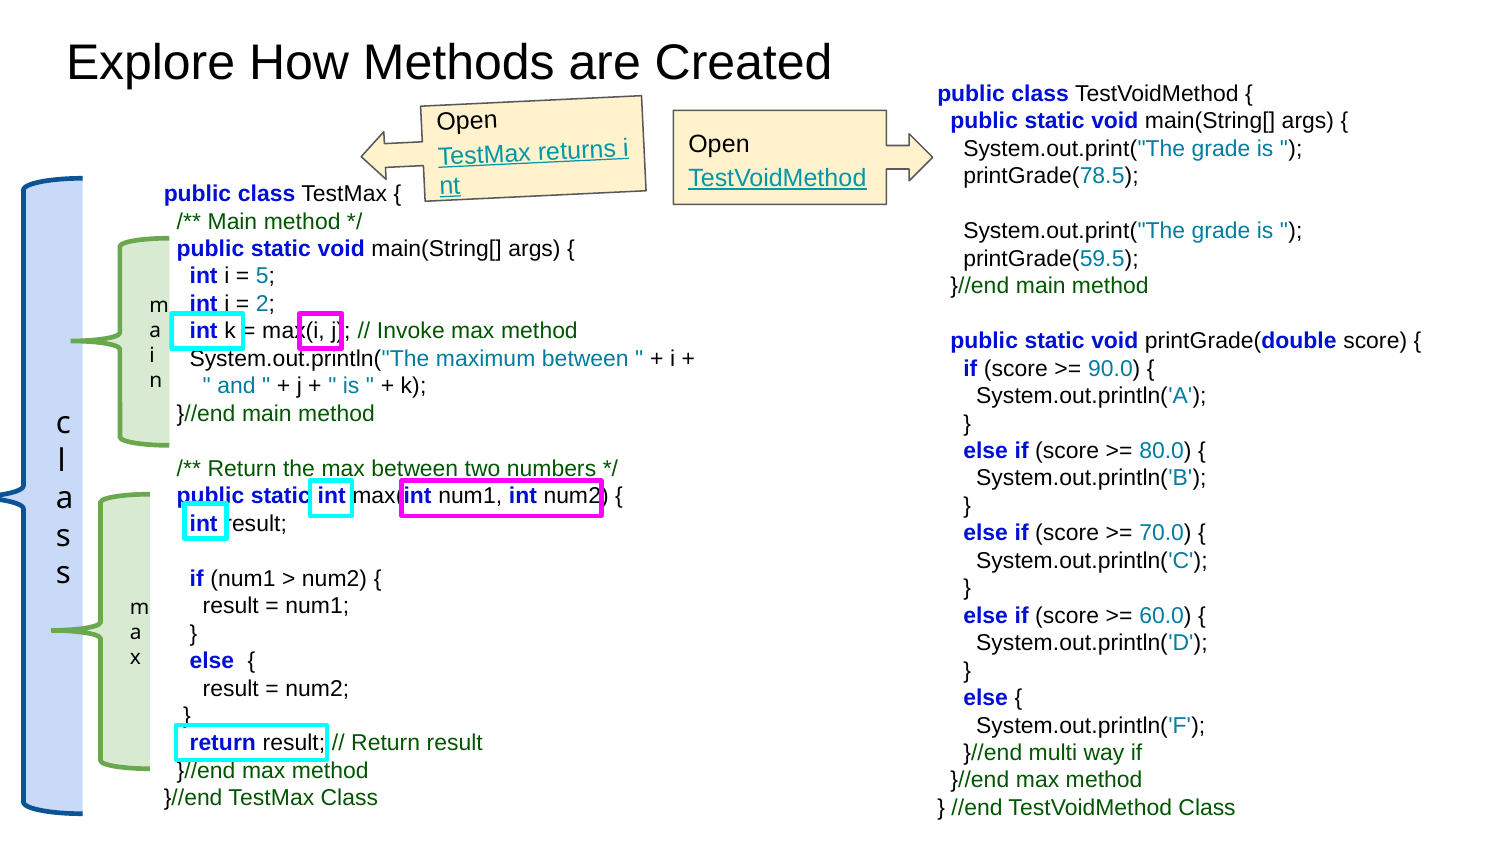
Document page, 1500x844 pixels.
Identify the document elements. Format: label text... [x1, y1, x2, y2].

text_box public class TestVoidMethod { public static void main(String[] args) { System.out.print("The grade is "); printGrade(78.5); System.out.print("The grade is "); printGrade(59.5); }//end main method public static void printGrade(double score) { if (score >= 90.0) { System.out.println('A'); } else if (score >= 80.0) { System.out.println('B'); } else if (score >= 70.0) { System.out.println('C'); } else if (score >= 60.0) { System.out.println('D'); } else { System.out.println('F'); }//end multi way if }//end max method } //end TestVoidMethod Class [922, 63, 1476, 835]
text_box [401, 480, 602, 516]
text_box Open TestVoidMethod [673, 110, 933, 205]
text_box [309, 480, 352, 516]
text_box max [51, 494, 150, 769]
text_box Open TestMax returns int [361, 95, 647, 202]
text_box [299, 313, 342, 349]
title Explore How Methods are Created [51, 14, 1449, 109]
text_box [184, 503, 227, 539]
text_box [176, 724, 327, 761]
text_box [171, 313, 244, 349]
text_box m ain [70, 238, 170, 446]
text_box c l ass [0, 178, 83, 814]
text_box public class TestMax { /** Main method */ public static void main(String[] args) { int i = 5; int j = 2; int k = max(i, j); // Invoke max method System.out.println("The maximum between " + i + " and " + j + " is " + k); }//end main method /** Return the max between two numbers */ public static int max(int num1, int num2) { int result; if (num1 > num2) { result = num1; } else { result = num2; } return result; // Return result }//end max method }//end TestMax Class [148, 163, 764, 826]
